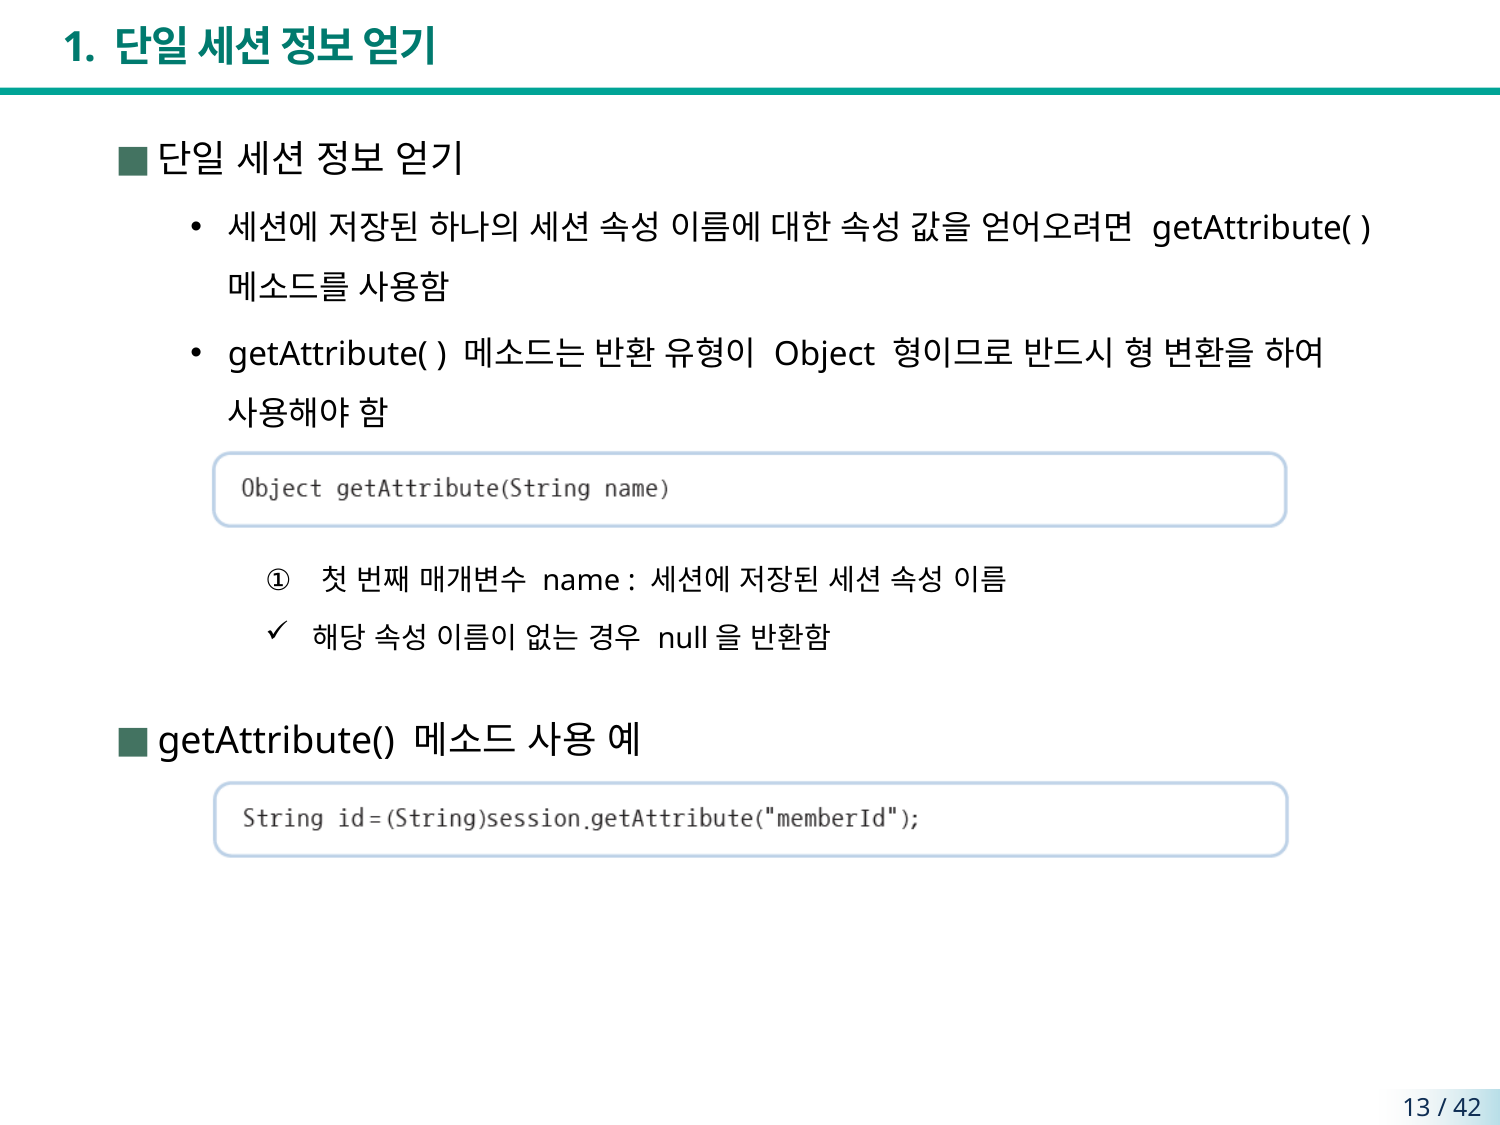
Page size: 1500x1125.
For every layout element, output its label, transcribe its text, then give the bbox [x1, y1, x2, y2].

list 단일 세션 정보 얻기 세션에 저장된 하나의 세션 속성 이름에 대한 속성 값을 얻어오려면 getAttribute( ) 메소드를 사용함 getAttribute( ) 메소드는 반환 유형이 Object 형이므로 반드시 형 변환을 하여 사용해야 함 첫 번째 매개변수 name : 세션에 저장된 세션 속성 이름 해당 속성 이름이 없는 경우 null을 반환함 getAttribute() 메소드 사용 예 [100, 127, 1459, 1050]
title 1. 단일 세션 정보 얻기 [47, 5, 1325, 84]
picture [207, 446, 1293, 534]
picture [208, 776, 1293, 864]
